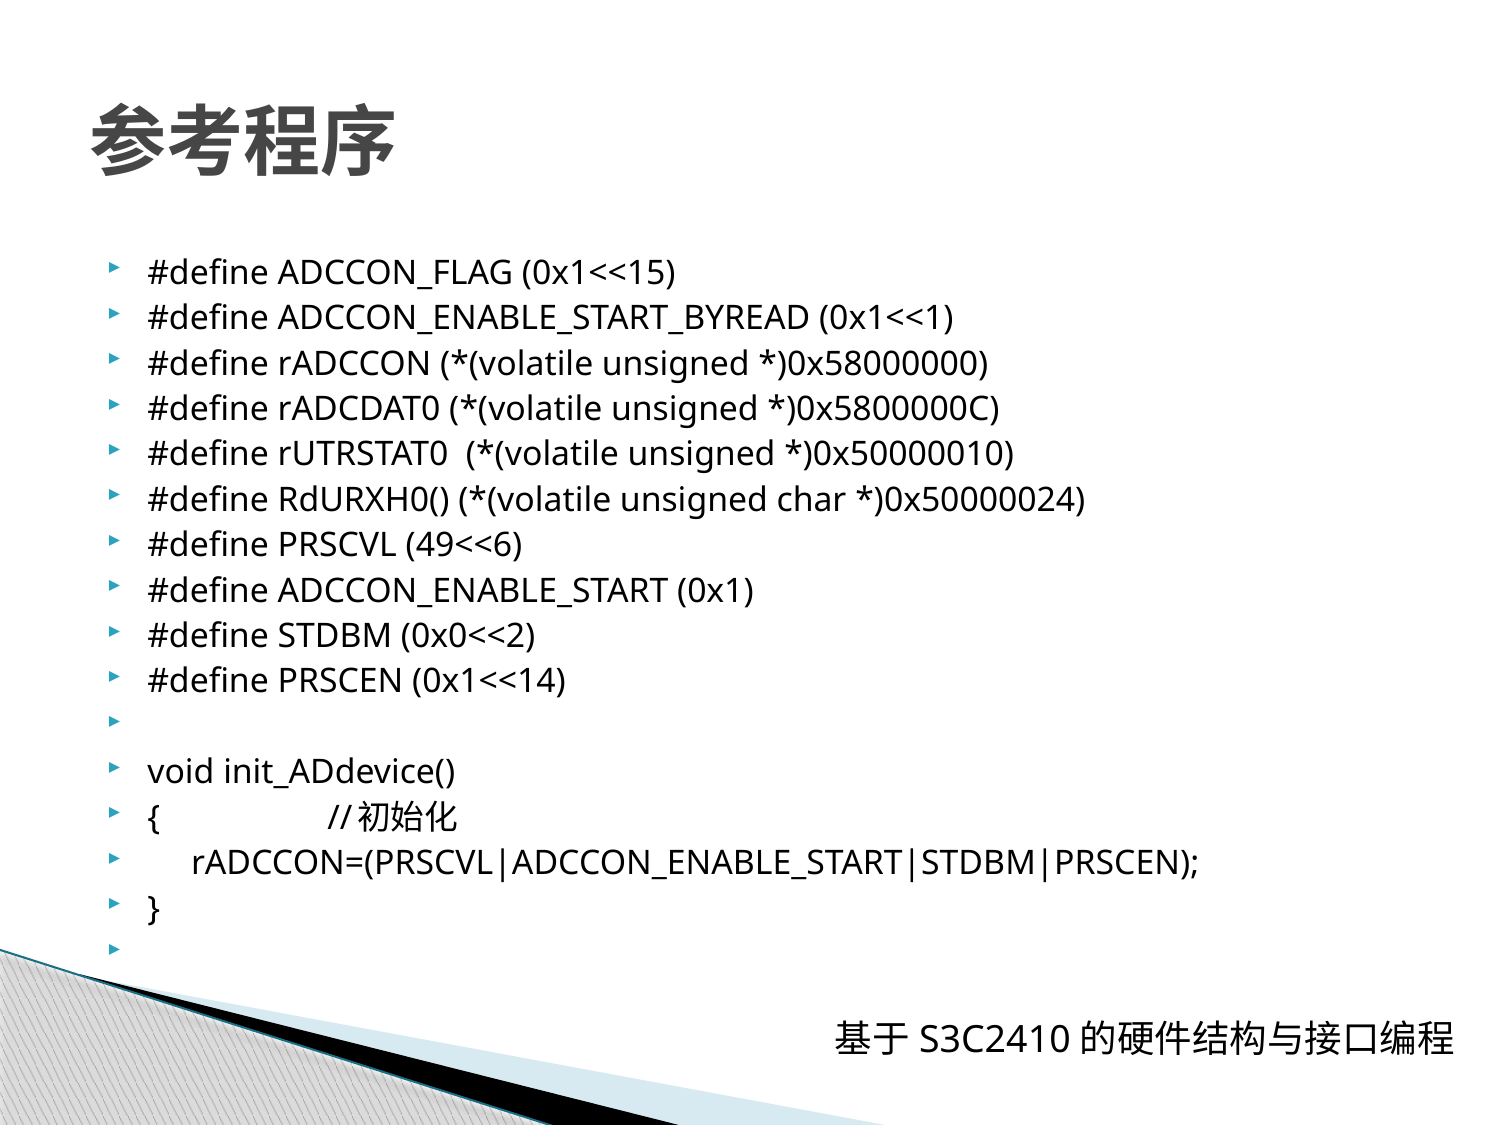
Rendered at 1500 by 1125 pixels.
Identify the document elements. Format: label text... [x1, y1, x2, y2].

title 参考程序 [75, 45, 1425, 233]
list #define ADCCON_FLAG (0x1<<15) #define ADCCON_ENABLE_START_BYREAD (0x1<<1) #define rADCCON (*(volatile unsigned *)0x58000000) #define rADCDAT0 (*(volatile unsigned *)0x5800000C) #define rUTRSTAT0 (*(volatile unsigned *)0x50000010) #define RdURXH0() (*(volatile unsigned char *)0x50000024) #define PRSCVL (49<<6) #define ADCCON_ENABLE_START (0x1) #define STDBM (0x0<<2) #define PRSCEN (0x1<<14) void init_ADdevice() { //初始化 rADCCON=(PRSCVL|ADCCON_ENABLE_START|STDBM|PRSCEN); } [75, 243, 1425, 986]
text_box 基于S3C2410的硬件结构与接口编程 [820, 1007, 1500, 1068]
